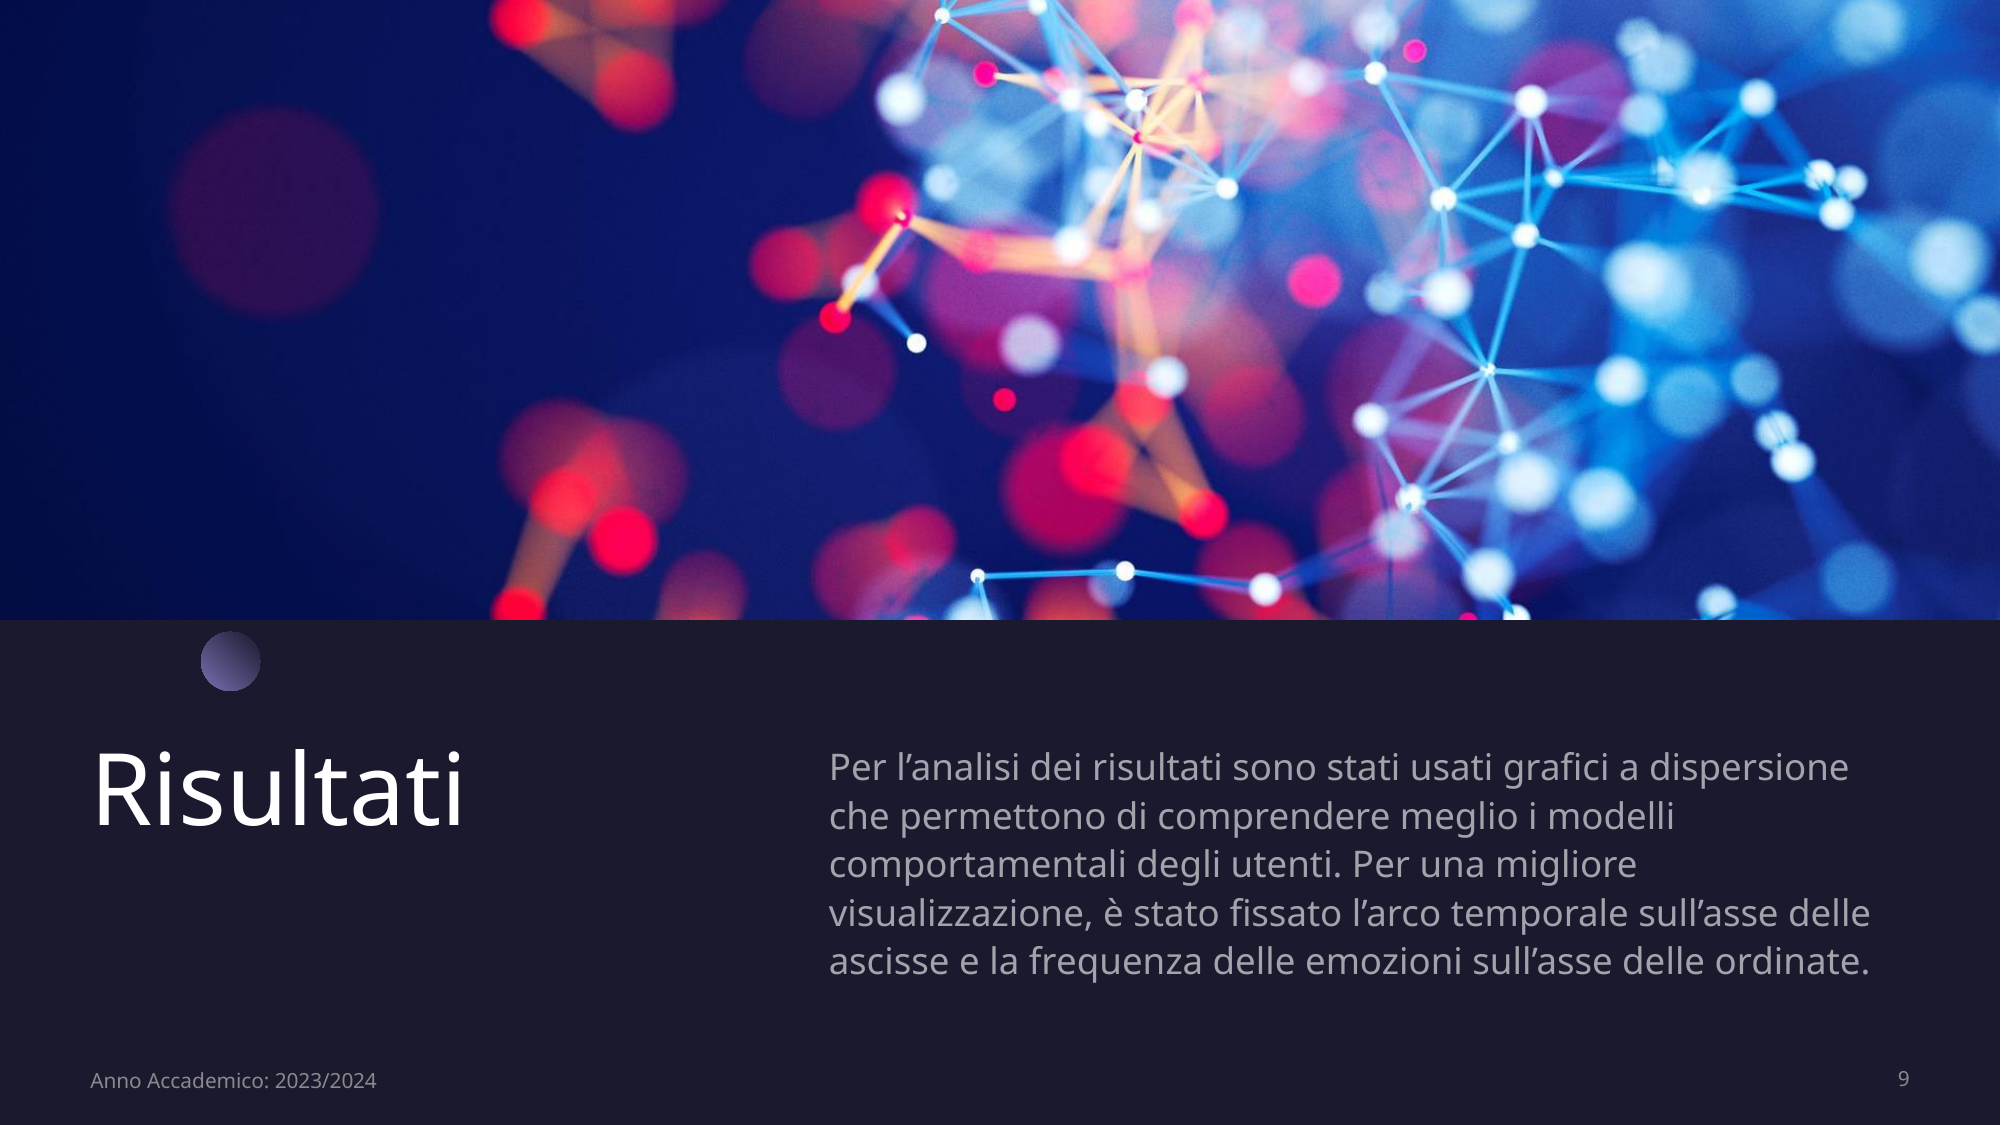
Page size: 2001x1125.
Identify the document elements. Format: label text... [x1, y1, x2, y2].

slide_number 9 [1632, 1067, 1910, 1093]
title Risultati [90, 739, 828, 996]
picture [0, 0, 2000, 620]
list Per l’analisi dei risultati sono stati usati grafici a dispersione che permettono di comprendere meglio i modelli comportamentali degli utenti. Per una migliore visualizzazione, è stato fissato l’arco temporale sull’asse delle ascisse e la frequenza delle emozioni sull’asse delle ordinate. [828, 739, 1884, 997]
slide_number Anno Accademico: 2023/2024 [90, 1067, 522, 1093]
